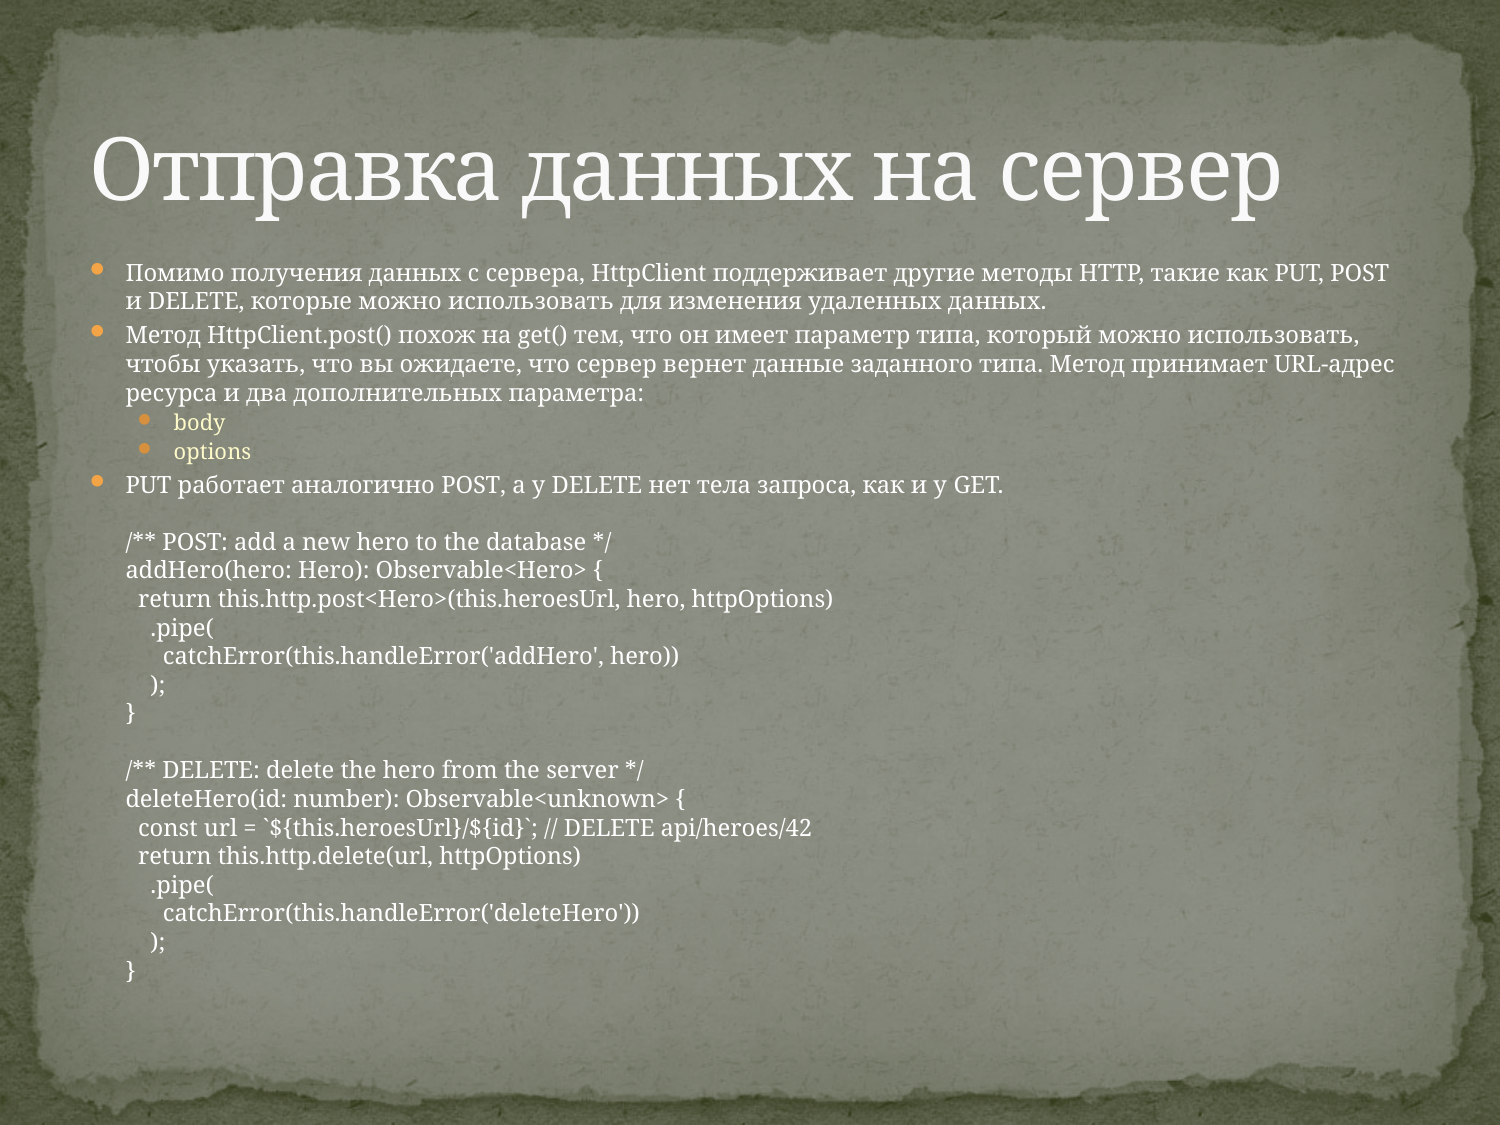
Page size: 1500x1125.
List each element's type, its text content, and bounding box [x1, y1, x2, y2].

list Помимо получения данных с сервера, HttpClient поддерживает другие методы HTTP, такие как PUT, POST и DELETE, которые можно использовать для изменения удаленных данных. Метод HttpClient.post() похож на get() тем, что он имеет параметр типа, который можно использовать, чтобы указать, что вы ожидаете, что сервер вернет данные заданного типа. Метод принимает URL-адрес ресурса и два дополнительных параметра: body options PUT работает аналогично POST, а у DELETE нет тела запроса, как и у GET. /** POST: add a new hero to the database */ addHero(hero: Hero): Observable<Hero> { return this.http.post<Hero>(this.heroesUrl, hero, httpOptions) .pipe( catchError(this.handleError('addHero', hero)) ); } /** DELETE: delete the hero from the server */ deleteHero(id: number): Observable<unknown> { const url = `${this.heroesUrl}/${id}`; // DELETE api/heroes/42 return this.http.delete(url, httpOptions) .pipe( catchError(this.handleError('deleteHero')) ); } [75, 249, 1425, 1000]
title Отправка данных на сервер [74, 24, 1425, 225]
